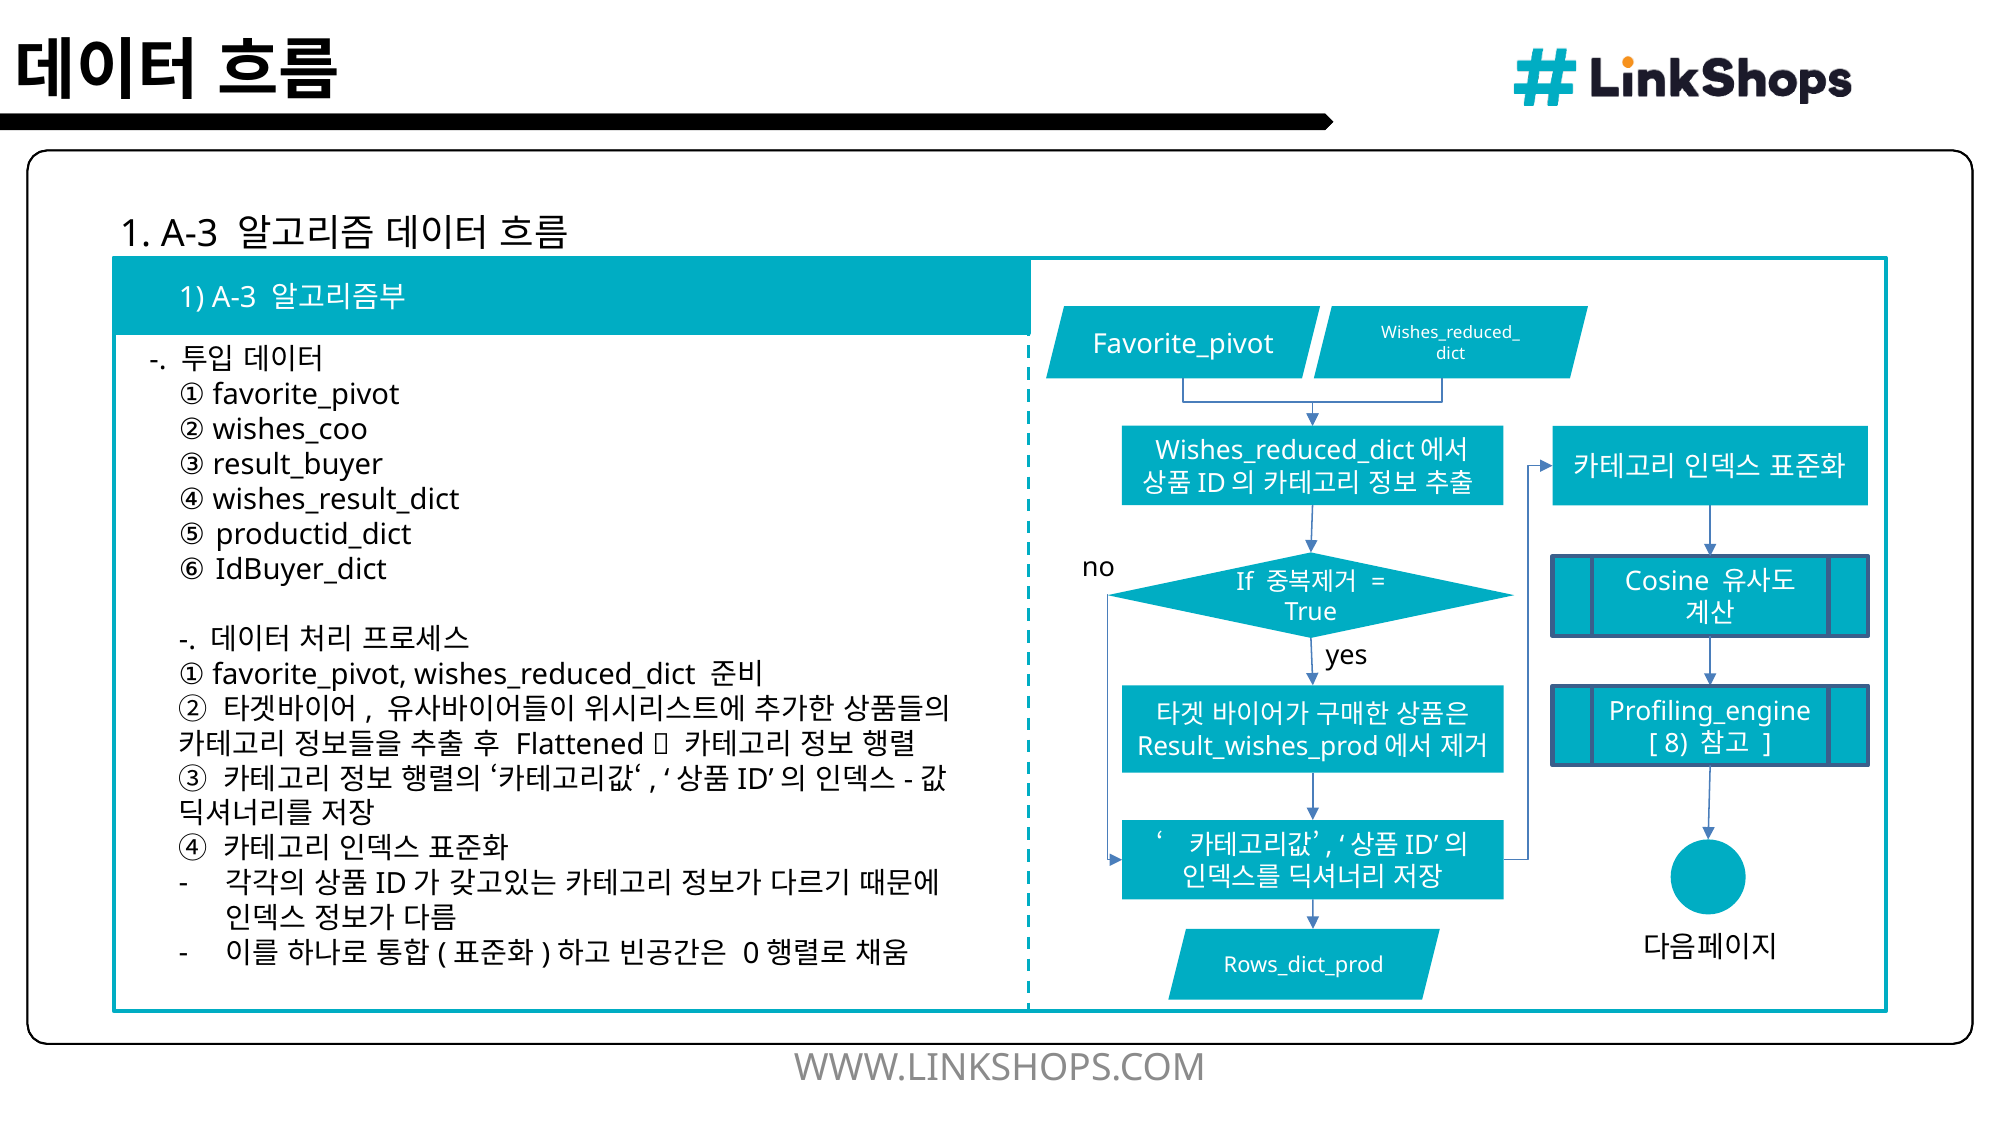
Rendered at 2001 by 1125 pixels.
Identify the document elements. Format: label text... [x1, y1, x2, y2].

text_box Wishes_reduced_ dict [1311, 304, 1591, 381]
picture [1364, 0, 2000, 292]
text_box VAR 충격 반응 함수 설명 [112, 335, 1025, 1013]
text_box 타겟 바이어가 구매한 상품은 Result_wishes_prod에서 제거 [1127, 683, 1498, 775]
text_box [1310, 637, 1314, 686]
footer WWW.LINKSHOPS.COM [683, 1044, 1317, 1123]
text_box -. 투입 데이터 ① favorite_pivot ② wishes_coo ③ result_buyer ④ wishes_result_dict ⑤ productid_dict ⑥ IdBuyer_dict -. 데이터 처리 프로세스 ① favorite_pivot, wishes_reduced_dict 준비 ② 타겟바이어, 유사바이어들이 위시리스트에 추가한 상품들의 카테고리 정보들을 추출 후 Flattened  카테고리 정보 행렬 ③ 카테고리 정보 행렬의 ‘카테고리값‘, ‘상품ID’의 인덱스-값 딕셔너리를 저장 ④ 카테고리 인덱스 표준화 각각의 상품ID가 갖고있는 카테고리 정보가 다르기 때문에 인덱스 정보가 다름 이를 하나로 통합(표준화)하고 빈공간은 0행렬로 채움 [113, 333, 971, 1012]
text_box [1353, 337, 1402, 467]
text_box Wishes_reduced_dict에서 상품ID의 카테고리 정보 추출 [1120, 424, 1505, 507]
text_box [1668, 837, 1748, 917]
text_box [1707, 765, 1711, 840]
text_box 1) A-3 알고리즘부 [112, 256, 1031, 335]
text_box Profiling_engine [ 8) 참고 ] [1558, 684, 1870, 767]
text_box 1. A-3 알고리즘 데이터 흐름 [113, 178, 971, 256]
text_box Cosine 유사도 계산 [1558, 554, 1870, 638]
text_box VAR 충격 반응 함수 설명 [1031, 256, 1888, 1013]
text_box If 중복제거 = True [1106, 551, 1498, 640]
text_box Favorite_pivot [1044, 304, 1323, 381]
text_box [1223, 336, 1272, 467]
text_box no [1067, 541, 1135, 589]
text_box 카테고리 인덱스 표준화 [1550, 424, 1870, 507]
text_box 데이터 흐름 [0, 19, 1317, 114]
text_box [1503, 465, 1553, 860]
text_box [0, 111, 1336, 133]
text_box Rows_dict_prod [1166, 926, 1442, 1002]
text_box yes [1310, 629, 1427, 678]
text_box 다음페이지 [1628, 921, 1801, 972]
text_box [27, 150, 1973, 1044]
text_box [1107, 594, 1123, 860]
text_box ‘카테고리값’, ‘상품ID’의 인덱스를 딕셔너리 저장 [1120, 818, 1506, 902]
